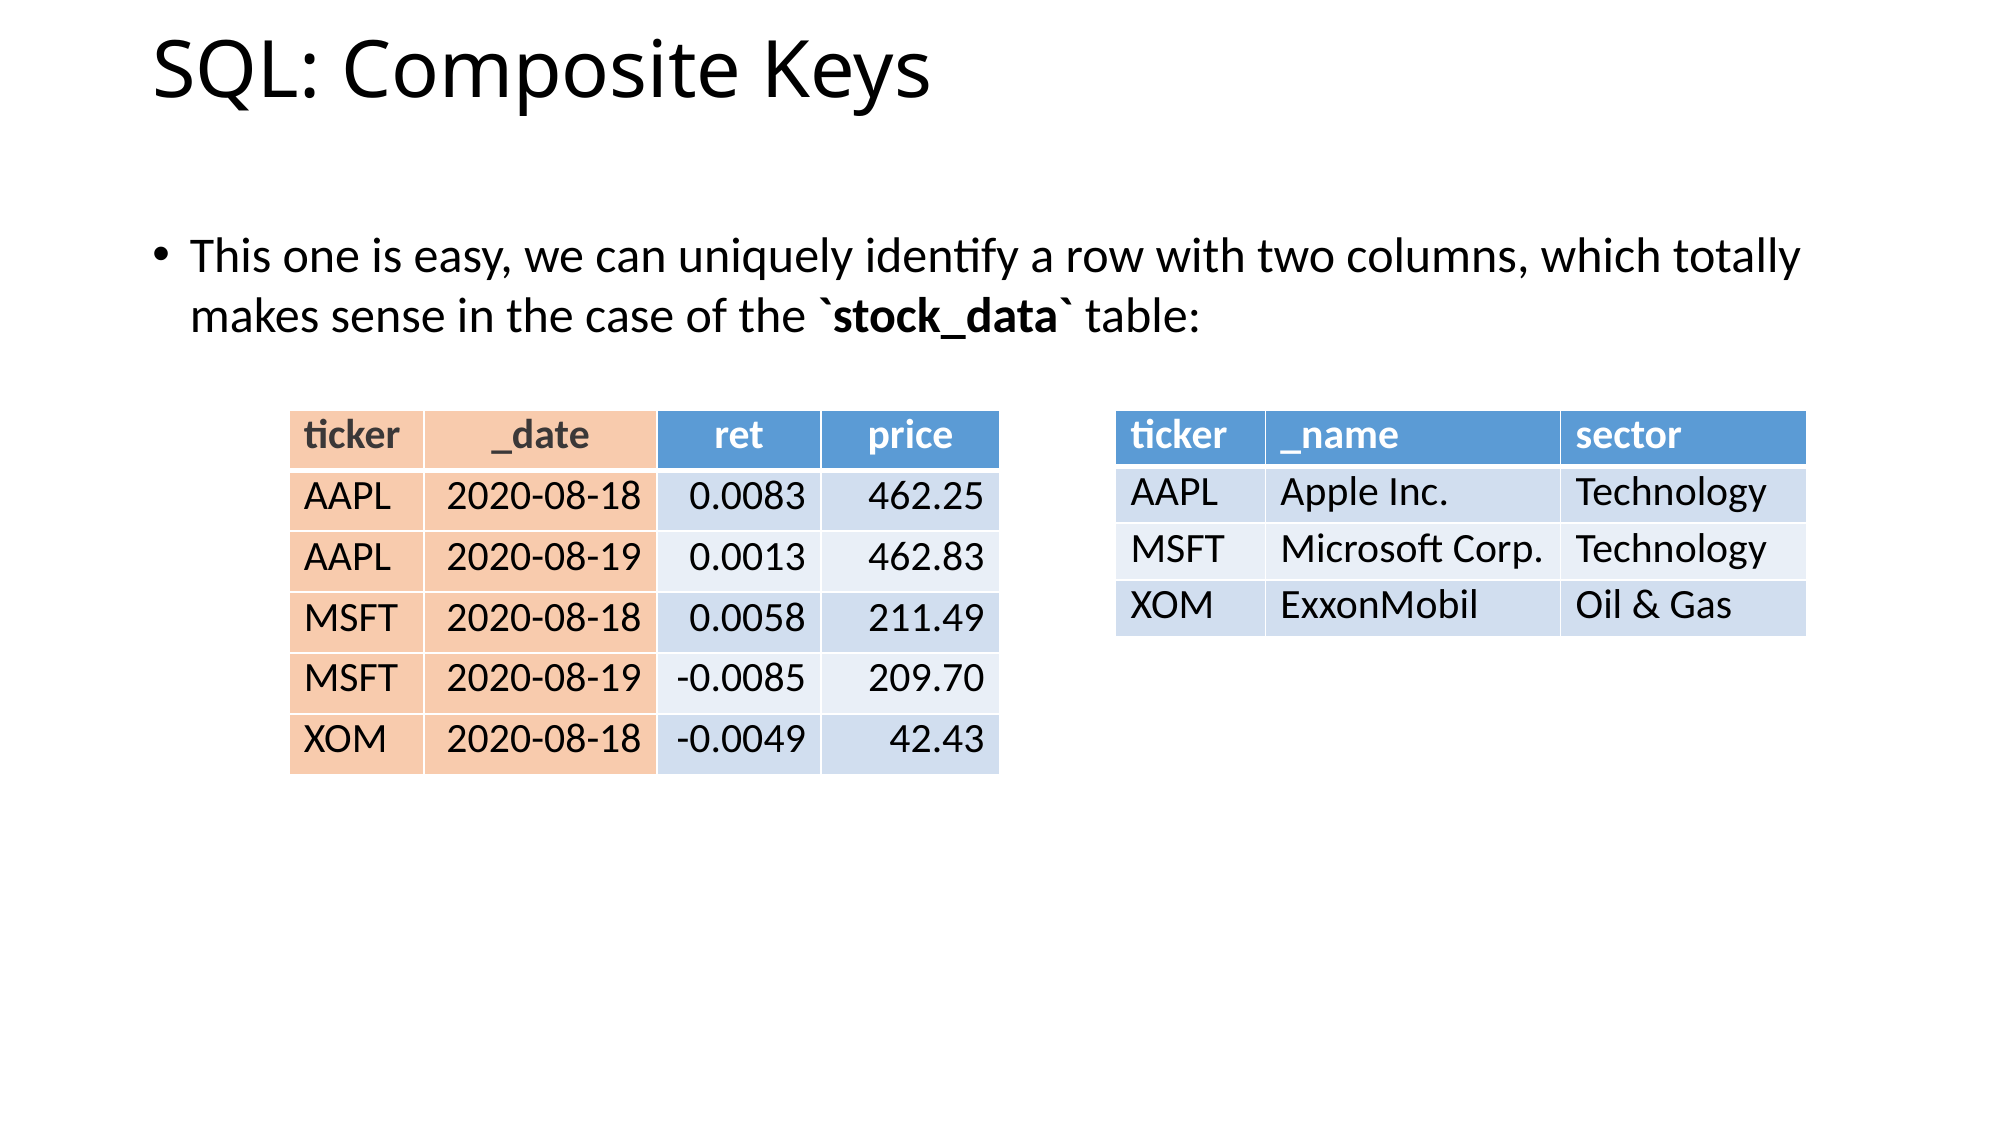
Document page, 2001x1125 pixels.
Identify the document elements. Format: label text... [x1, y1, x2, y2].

table_cell 462.25 [822, 473, 999, 530]
table_header ret [658, 411, 820, 468]
table_header ticker [290, 411, 423, 468]
table_cell 0.0083 [658, 473, 820, 530]
table_cell 2020-08-18 [425, 715, 656, 774]
table_cell 2020-08-19 [425, 654, 656, 713]
table_cell 42.43 [822, 715, 999, 774]
table_cell ExxonMobil [1266, 581, 1560, 636]
table_cell AAPL [1116, 469, 1265, 522]
table_cell 211.49 [822, 593, 999, 652]
table_cell Oil & Gas [1561, 581, 1806, 636]
table_cell 0.0013 [658, 532, 820, 591]
table_header _date [425, 411, 656, 468]
table_cell Technology [1561, 469, 1806, 522]
table_cell AAPL [290, 532, 423, 591]
list This one is easy, we can uniquely identify a row with two columns, which totally makes sense in the case of the `stock_data` table: [137, 215, 1923, 1087]
table_cell 462.83 [822, 532, 999, 591]
table_cell -0.0085 [658, 654, 820, 713]
table_header sector [1561, 411, 1806, 464]
table_header _name [1266, 411, 1560, 464]
table_cell 2020-08-18 [425, 593, 656, 652]
table_cell 209.70 [822, 654, 999, 713]
table_cell MSFT [290, 593, 423, 652]
table_cell XOM [290, 715, 423, 774]
table_header price [822, 411, 999, 468]
table_cell MSFT [1116, 524, 1265, 579]
table_cell -0.0049 [658, 715, 820, 774]
table_cell XOM [1116, 581, 1265, 636]
table_cell Technology [1561, 524, 1806, 579]
table_cell Apple Inc. [1266, 469, 1560, 522]
table_cell 0.0058 [658, 593, 820, 652]
table_header ticker [1116, 411, 1265, 464]
table_cell AAPL [290, 473, 423, 530]
title SQL: Composite Keys [137, 0, 1863, 144]
table_cell Microsoft Corp. [1266, 524, 1560, 579]
table_cell 2020-08-19 [425, 532, 656, 591]
table_cell 2020-08-18 [425, 473, 656, 530]
table_cell MSFT [290, 654, 423, 713]
